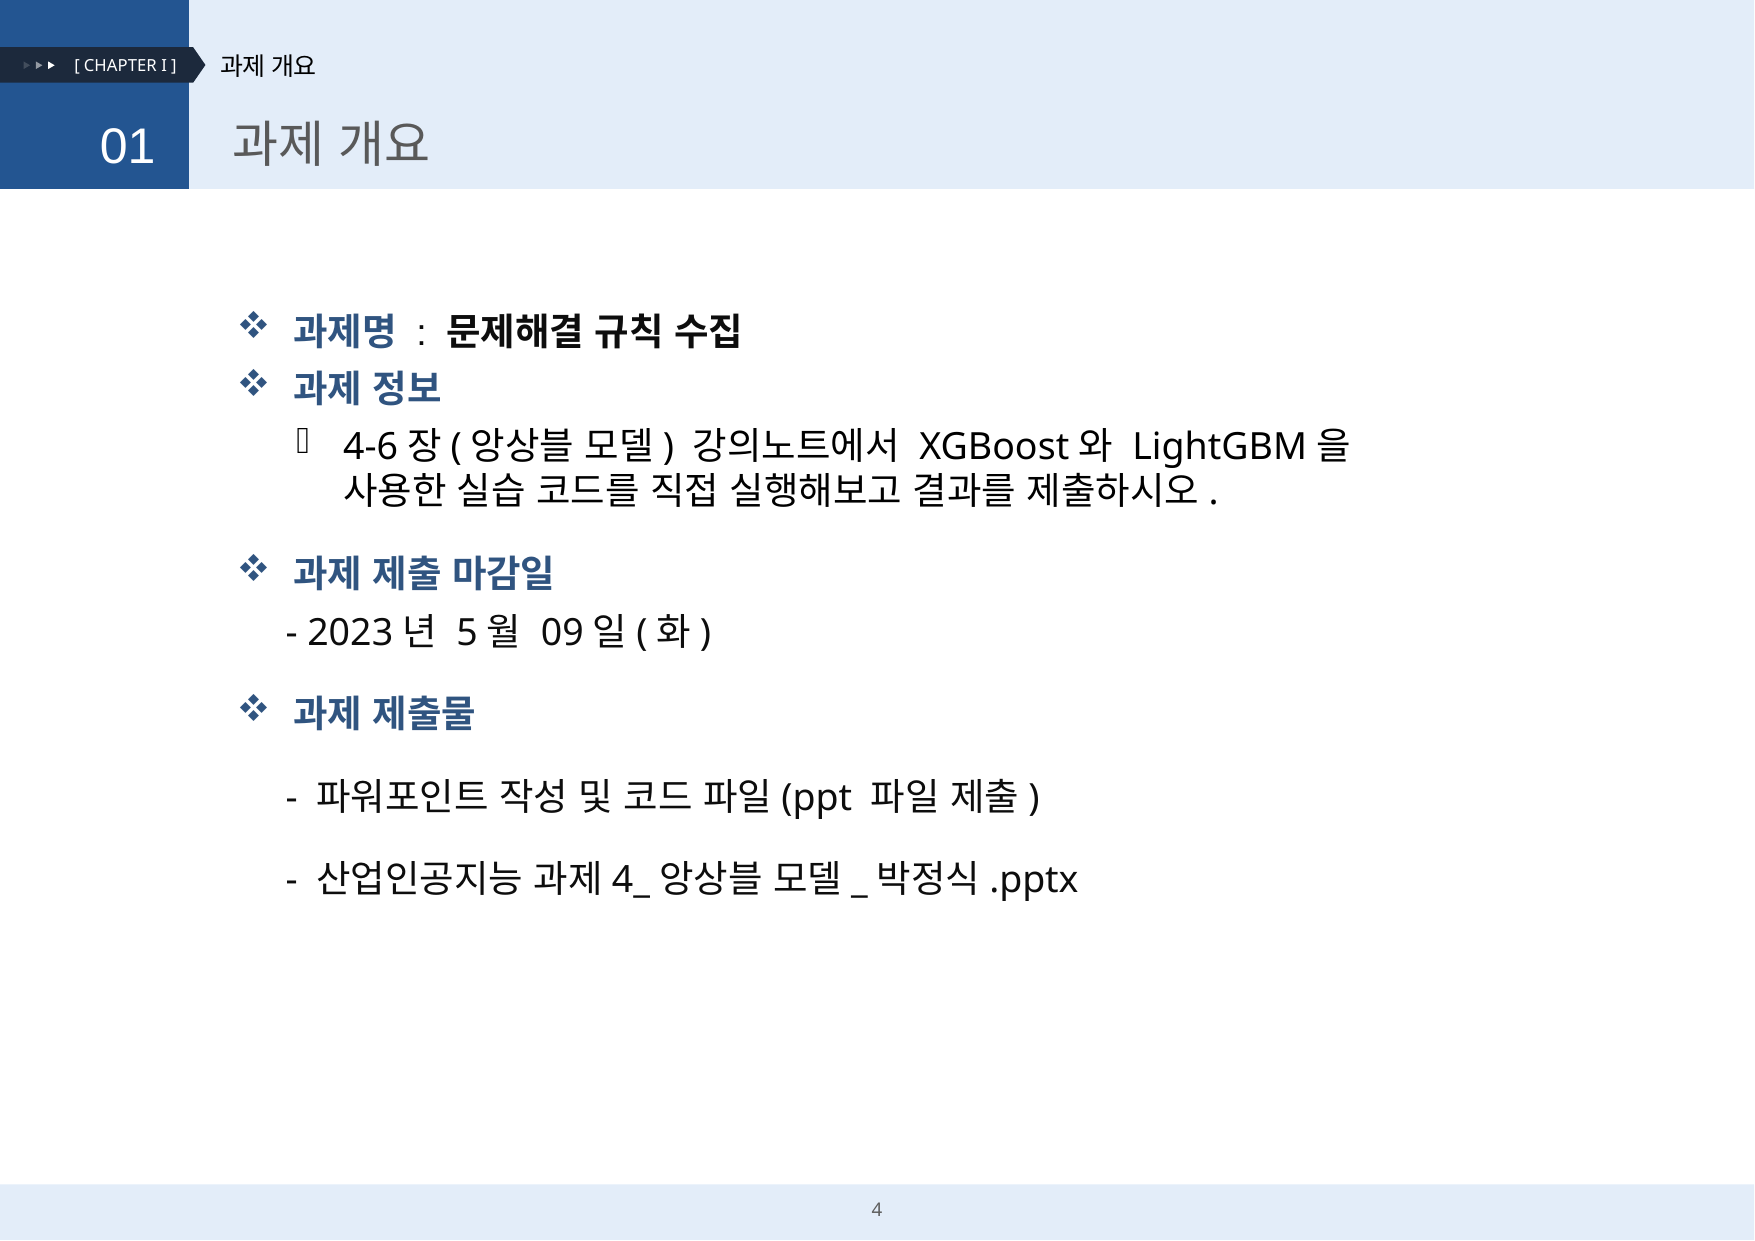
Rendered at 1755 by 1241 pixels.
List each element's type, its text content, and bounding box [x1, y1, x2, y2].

text_box 과제명 : 문제해결 규칙 수집 과제 정보 4-6장(앙상블 모델) 강의노트에서 XGBoost와 LightGBM을 사용한 실습 코드를 직접 실행해보고 결과를 제출하시오. 과제 제출 마감일 - 2023년 5월 09일(화) 과제 제출물 - 파워포인트 작성 및 코드 파일(ppt 파일 제출) - 산업인공지능 과제4_앙상블 모델_박정식.pptx [222, 300, 1466, 908]
text_box 01 [99, 113, 156, 174]
text_box 과제 개요 [232, 112, 432, 173]
